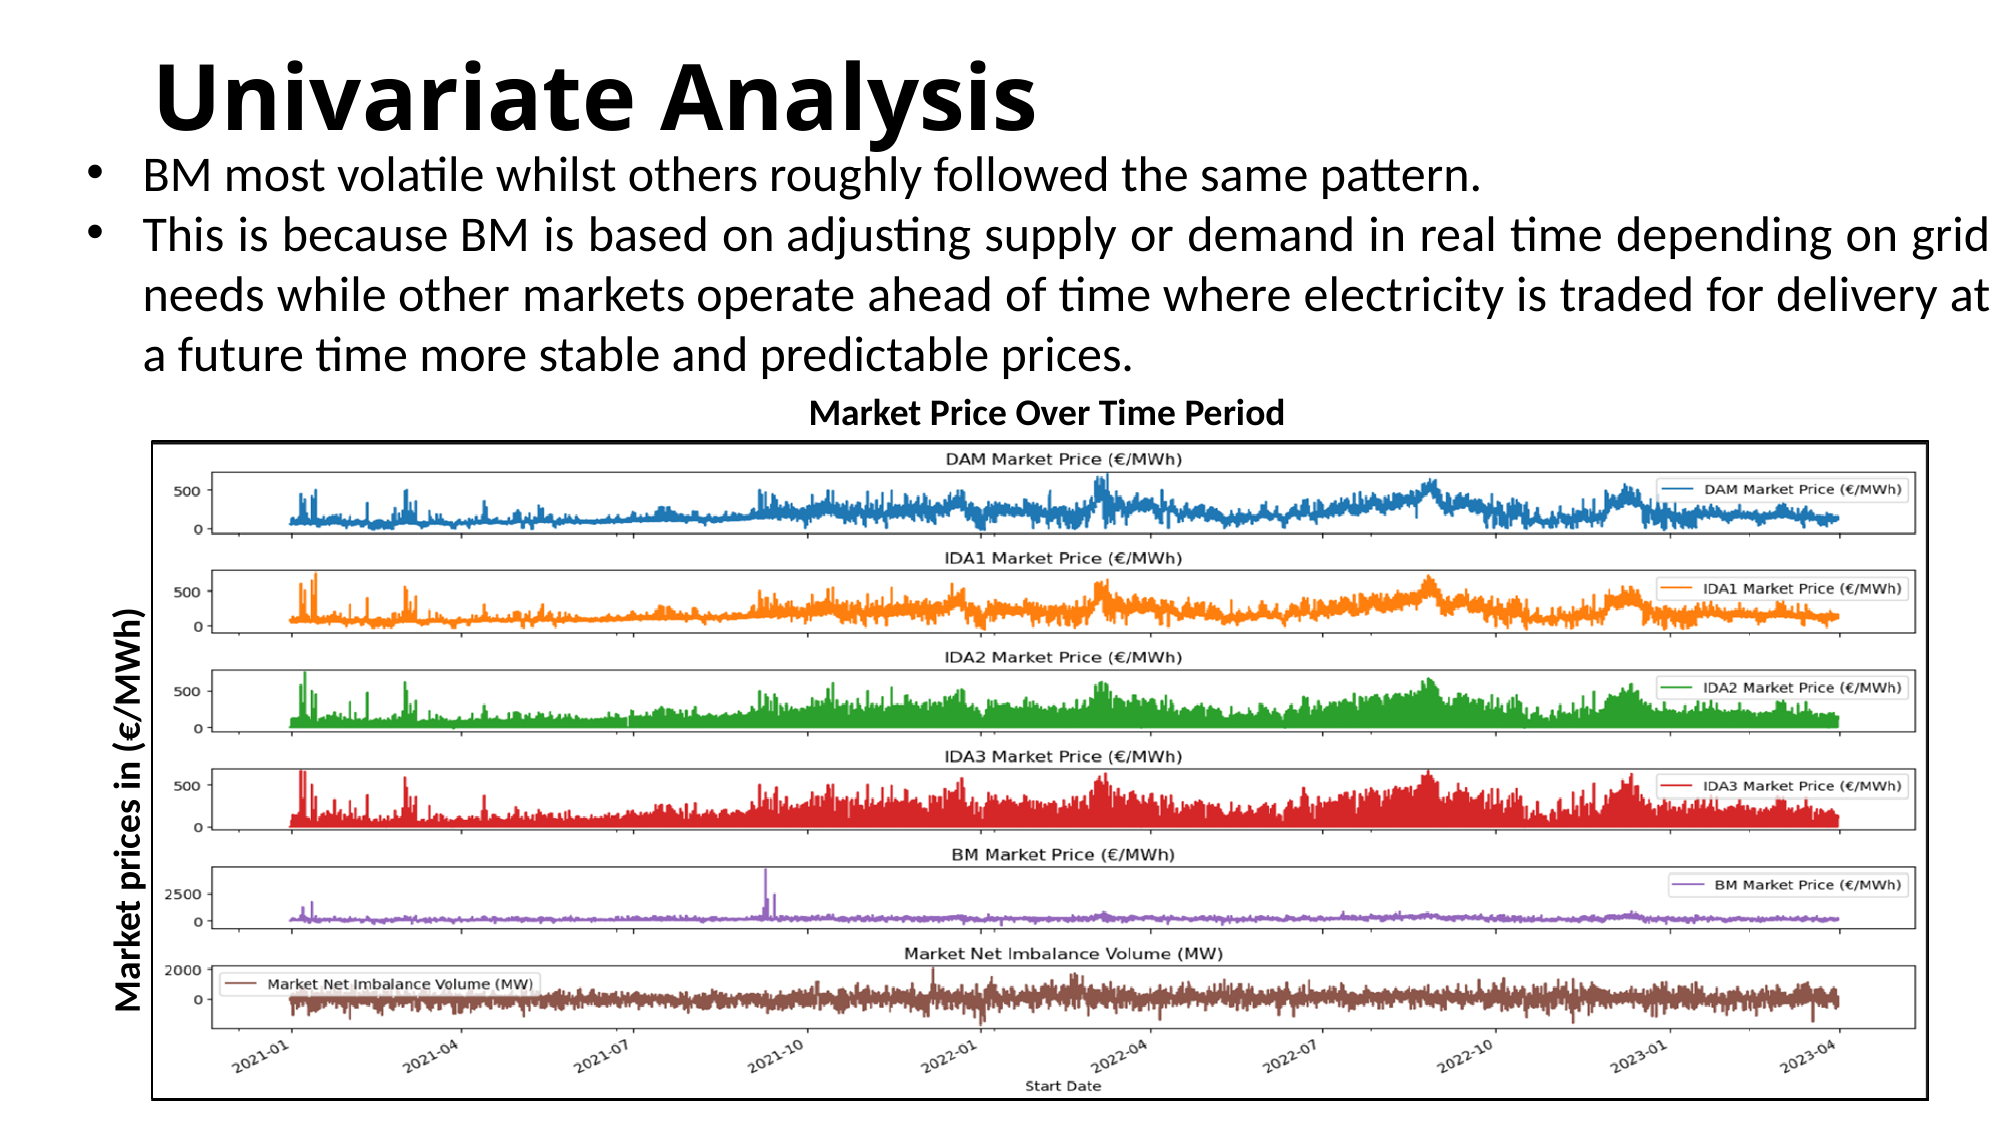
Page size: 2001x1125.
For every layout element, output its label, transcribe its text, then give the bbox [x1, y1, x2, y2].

picture [151, 440, 1929, 1101]
text_box Univariate Analysis [137, 40, 1863, 161]
text_box Market prices in (€/MWh) [94, 450, 151, 1029]
text_box Market Price Over Time Period [793, 380, 1394, 440]
text_box BM most volatile whilst others roughly followed the same pattern. This is because BM is based on adjusting supply or demand in real time depending on grid needs while other markets operate ahead of time where electricity is traded for delivery at a future time more stable and predictable prices. [71, 134, 2000, 540]
